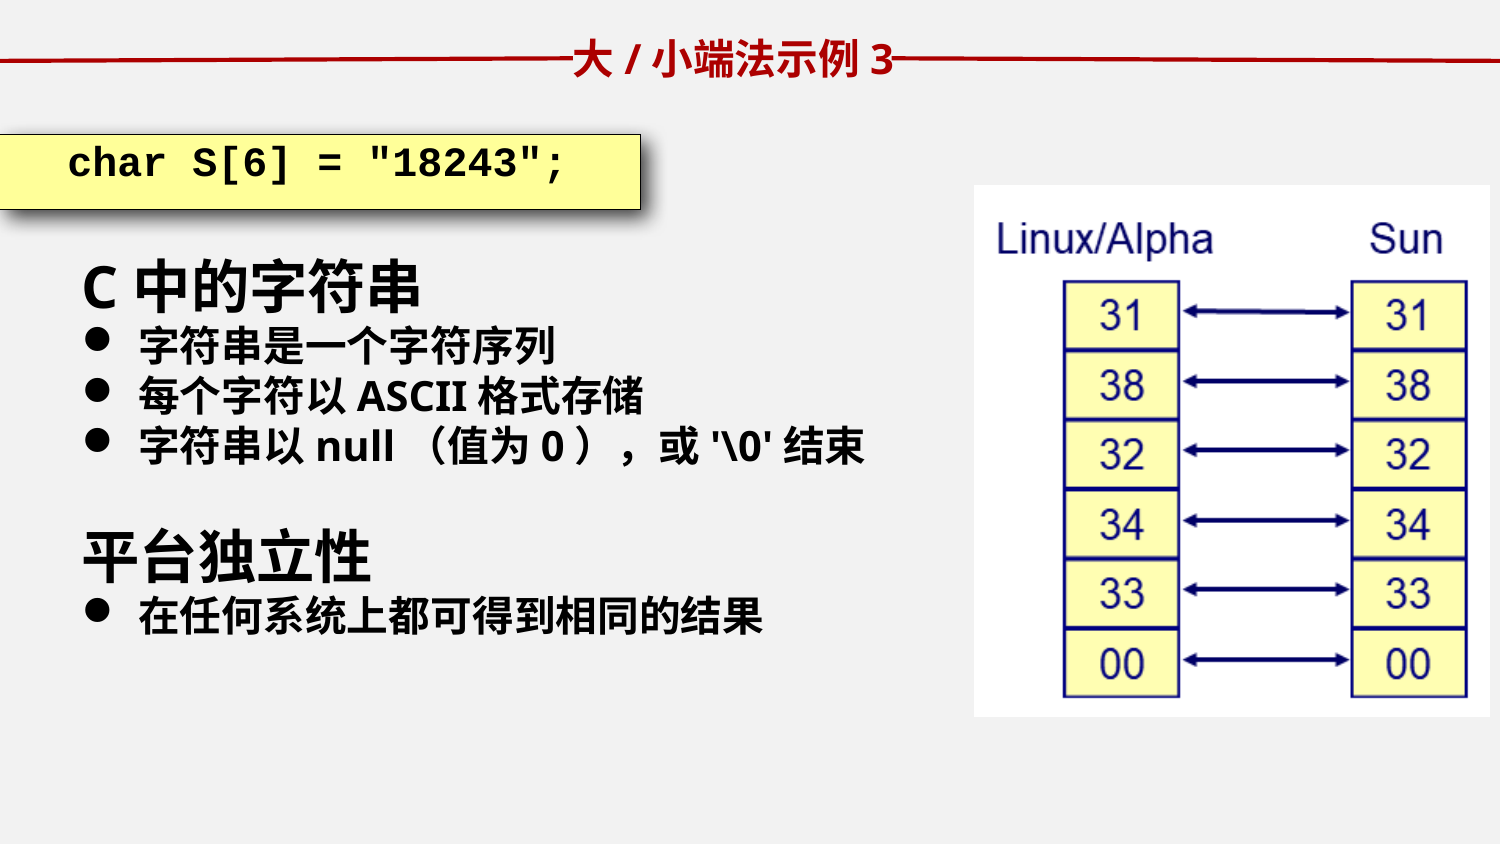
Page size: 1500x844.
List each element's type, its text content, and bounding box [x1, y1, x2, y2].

text_box C中的字符串 字符串是一个字符序列 每个字符以ASCII格式存储 字符串以null（值为0），或'\0'结束 平台独立性 在任何系统上都可得到相同的结果 [67, 242, 892, 648]
text_box 大/小端法示例3 [431, 25, 1036, 91]
text_box char S[6] = "18243"; [0, 134, 641, 210]
picture [974, 185, 1491, 718]
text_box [891, 57, 1500, 62]
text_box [0, 57, 573, 62]
